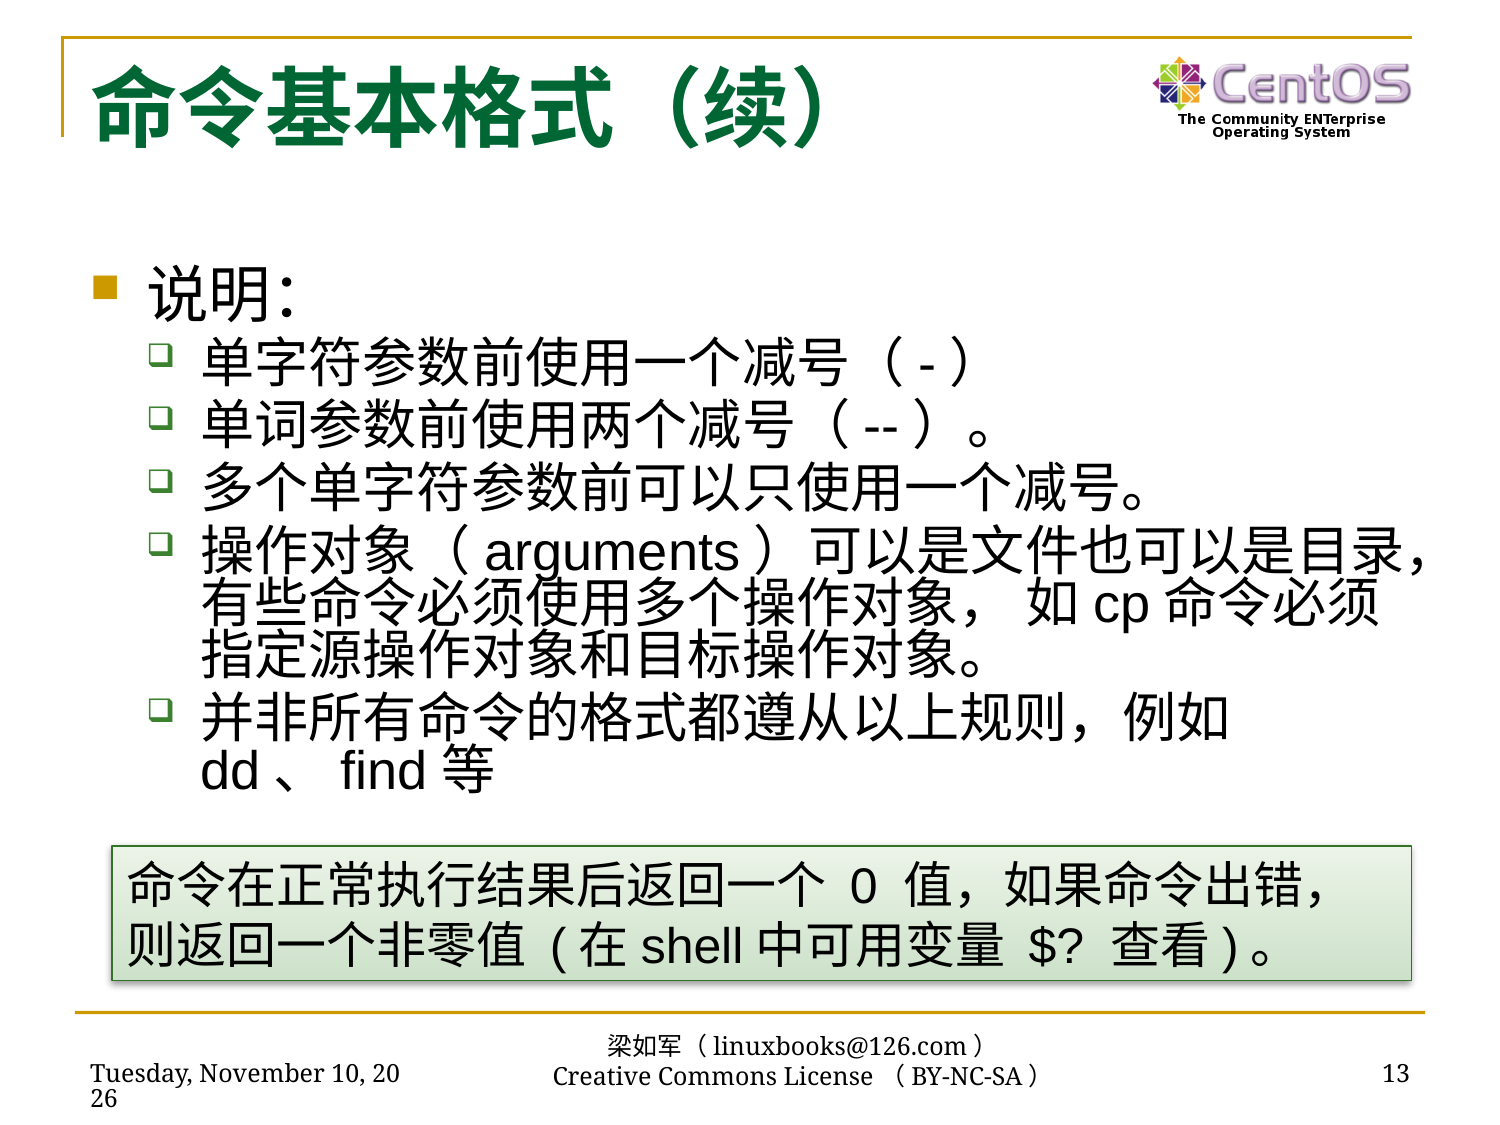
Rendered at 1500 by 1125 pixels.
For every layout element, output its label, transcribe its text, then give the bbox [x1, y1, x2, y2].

footer 梁如军（linuxbooks@126.com） Creative Commons License（BY-NC-SA） [359, 1022, 1247, 1099]
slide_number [74, 1023, 426, 1100]
slide_number 13 [1074, 1023, 1426, 1100]
title 命令基本格式（续） [74, 45, 1426, 233]
list 说明： 单字符参数前使用一个减号（-） 单词参数前使用两个减号（--）。 多个单字符参数前可以只使用一个减号。 操作对象（arguments）可以是文件也可以是目录，有些命令必须使用多个操作对象， 如cp命令必须指定源操作对象和目标操作对象。 并非所有命令的格式都遵从以上规则，例如dd、find等 [74, 262, 1426, 1006]
text_box 命令在正常执行结果后返回一个 0 值，如果命令出错，则返回一个非零值 (在shell中可用变量 $? 查看)。 [111, 845, 1412, 981]
